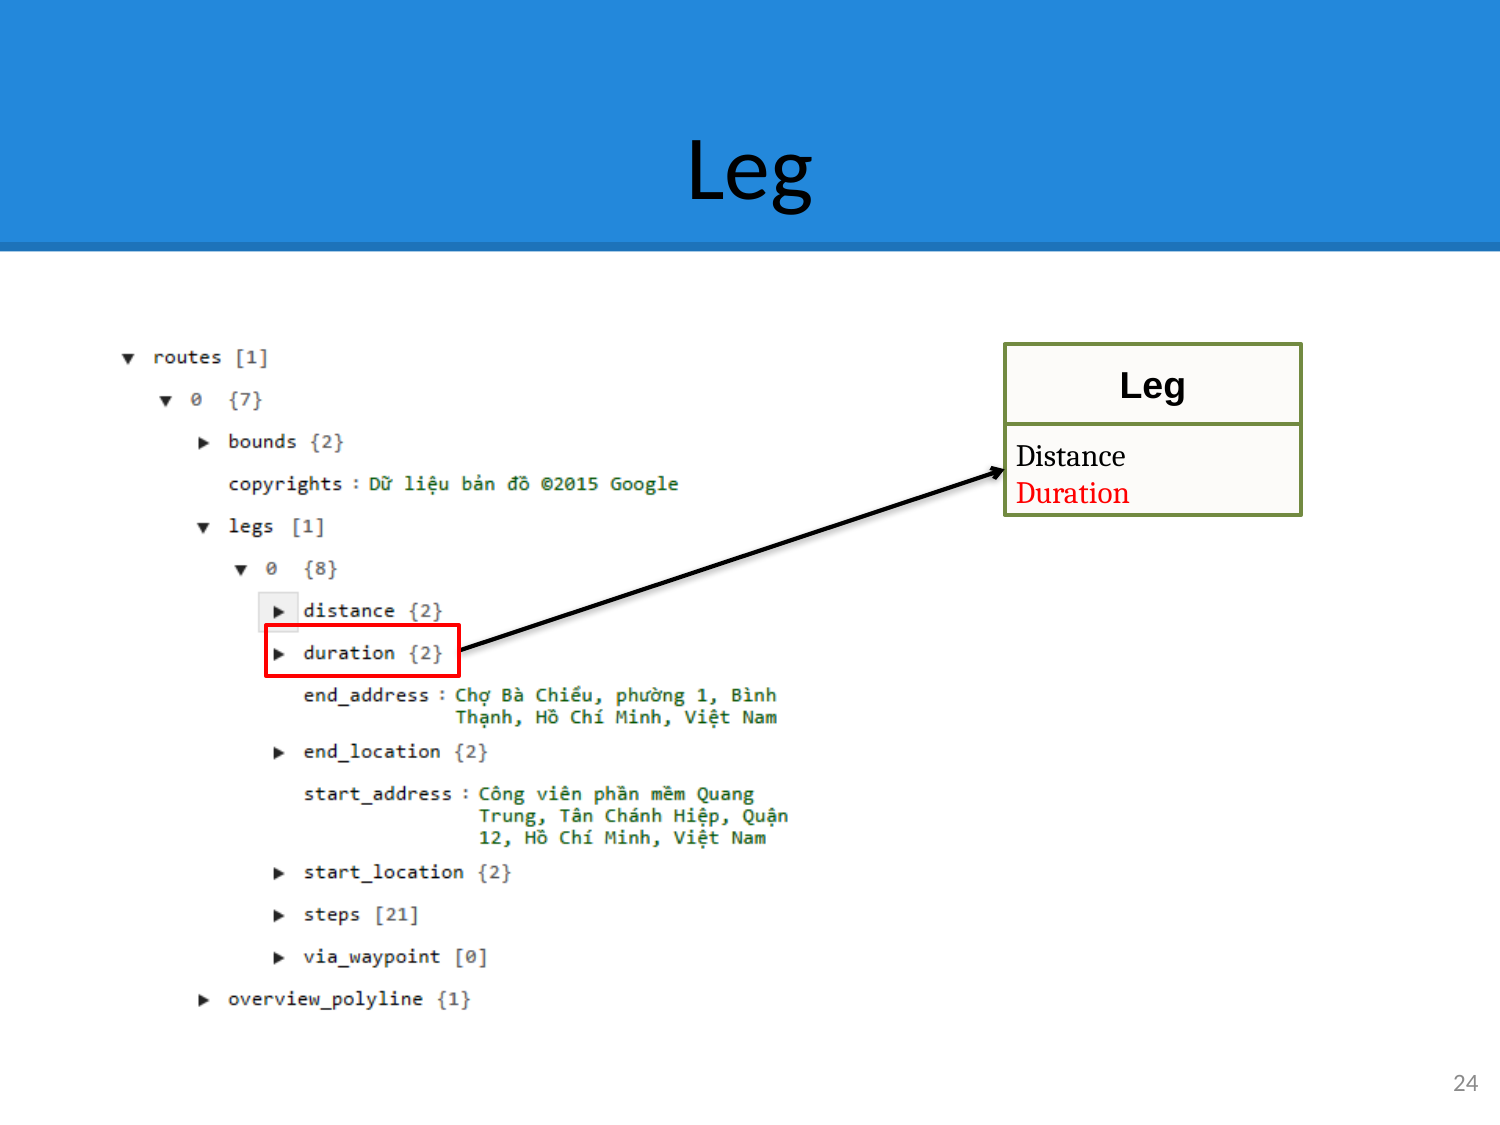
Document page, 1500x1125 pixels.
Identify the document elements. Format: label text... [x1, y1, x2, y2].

slide_number 24 [1403, 1038, 1494, 1125]
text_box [458, 468, 1005, 651]
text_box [1004, 344, 1302, 515]
title Leg [75, 45, 1425, 233]
picture [97, 336, 794, 1021]
